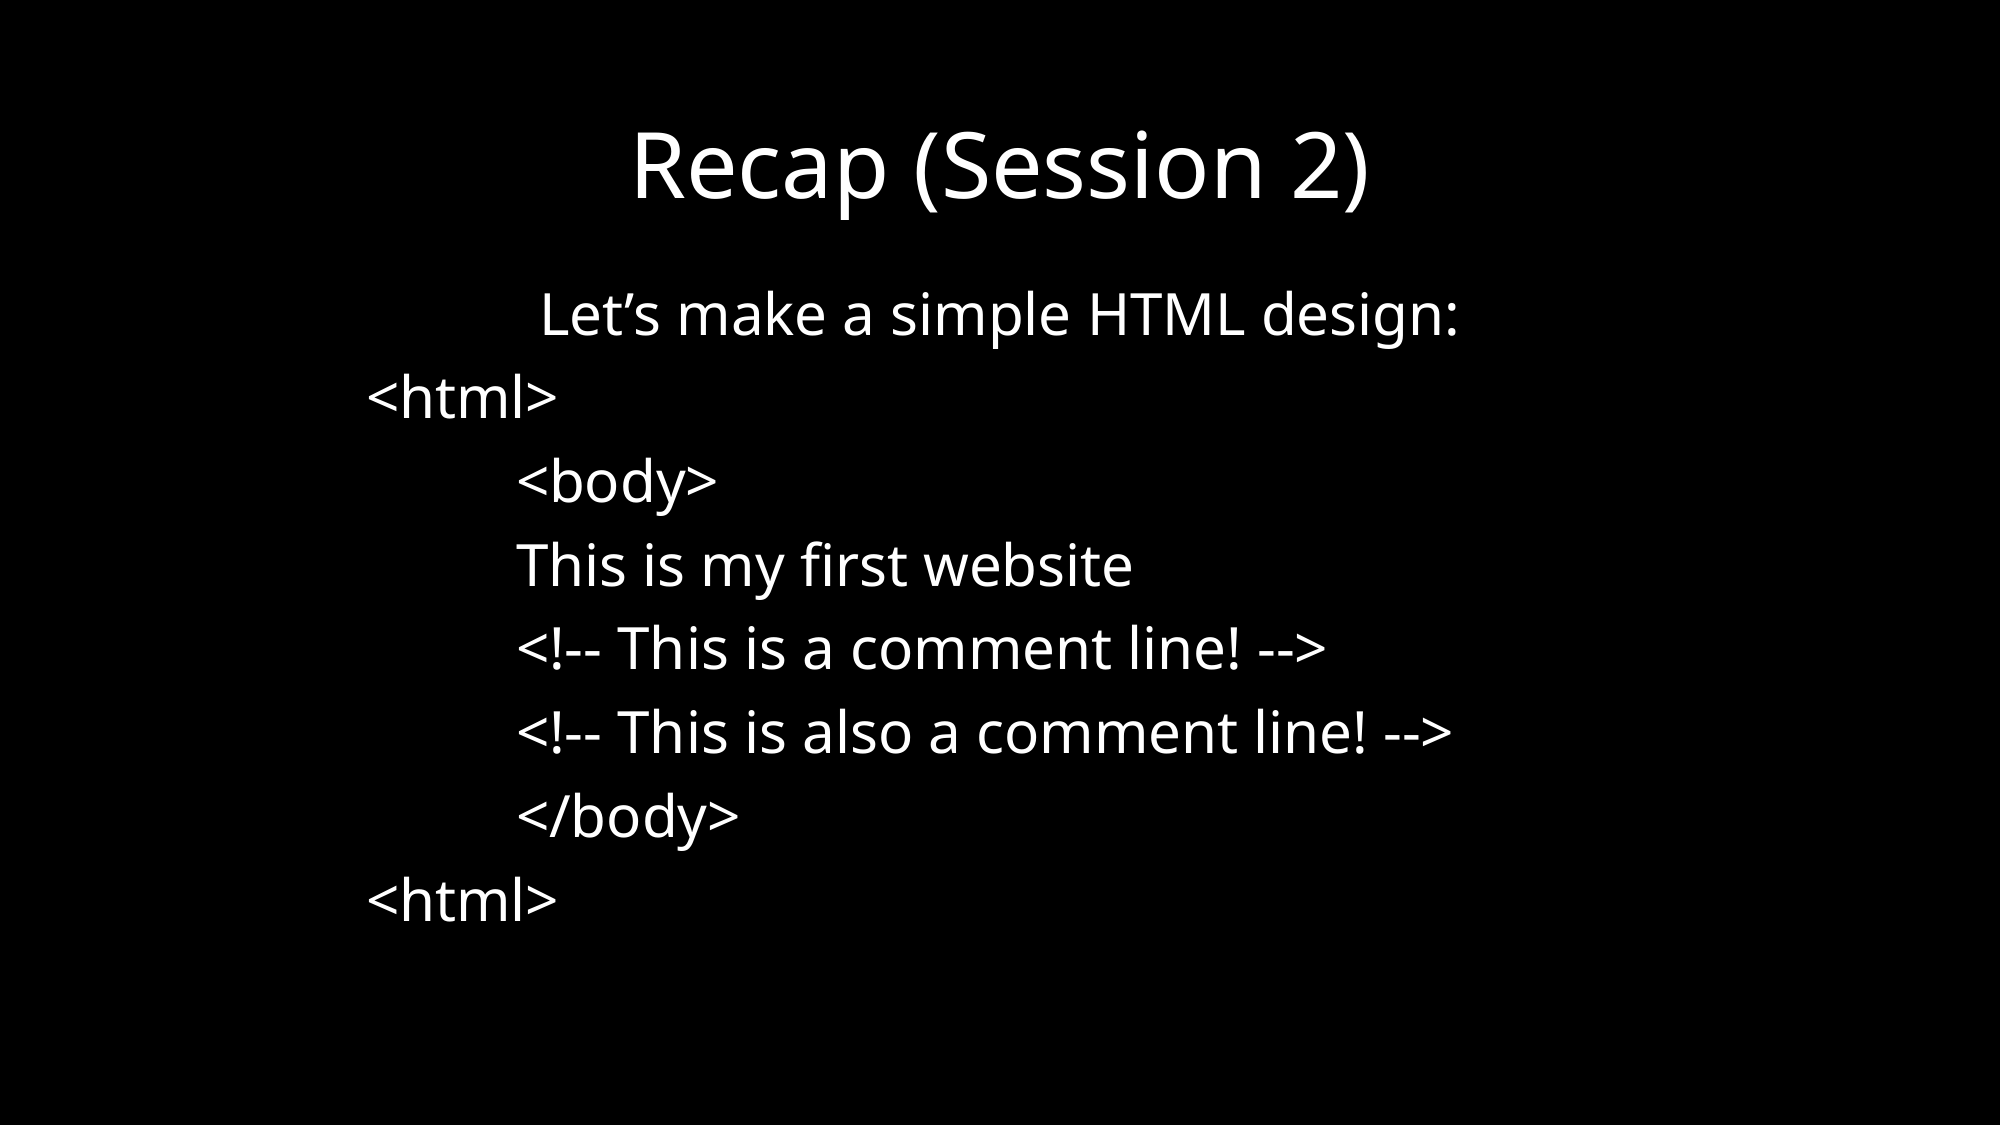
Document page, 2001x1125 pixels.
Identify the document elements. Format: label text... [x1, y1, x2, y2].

title Recap (Session 2) [137, 59, 1863, 278]
list Let’s make a simple HTML design: <html> <body> This is my first website <!-- This is a comment line! --> <!-- This is also a comment line! --> </body> <html> [350, 277, 1649, 1059]
